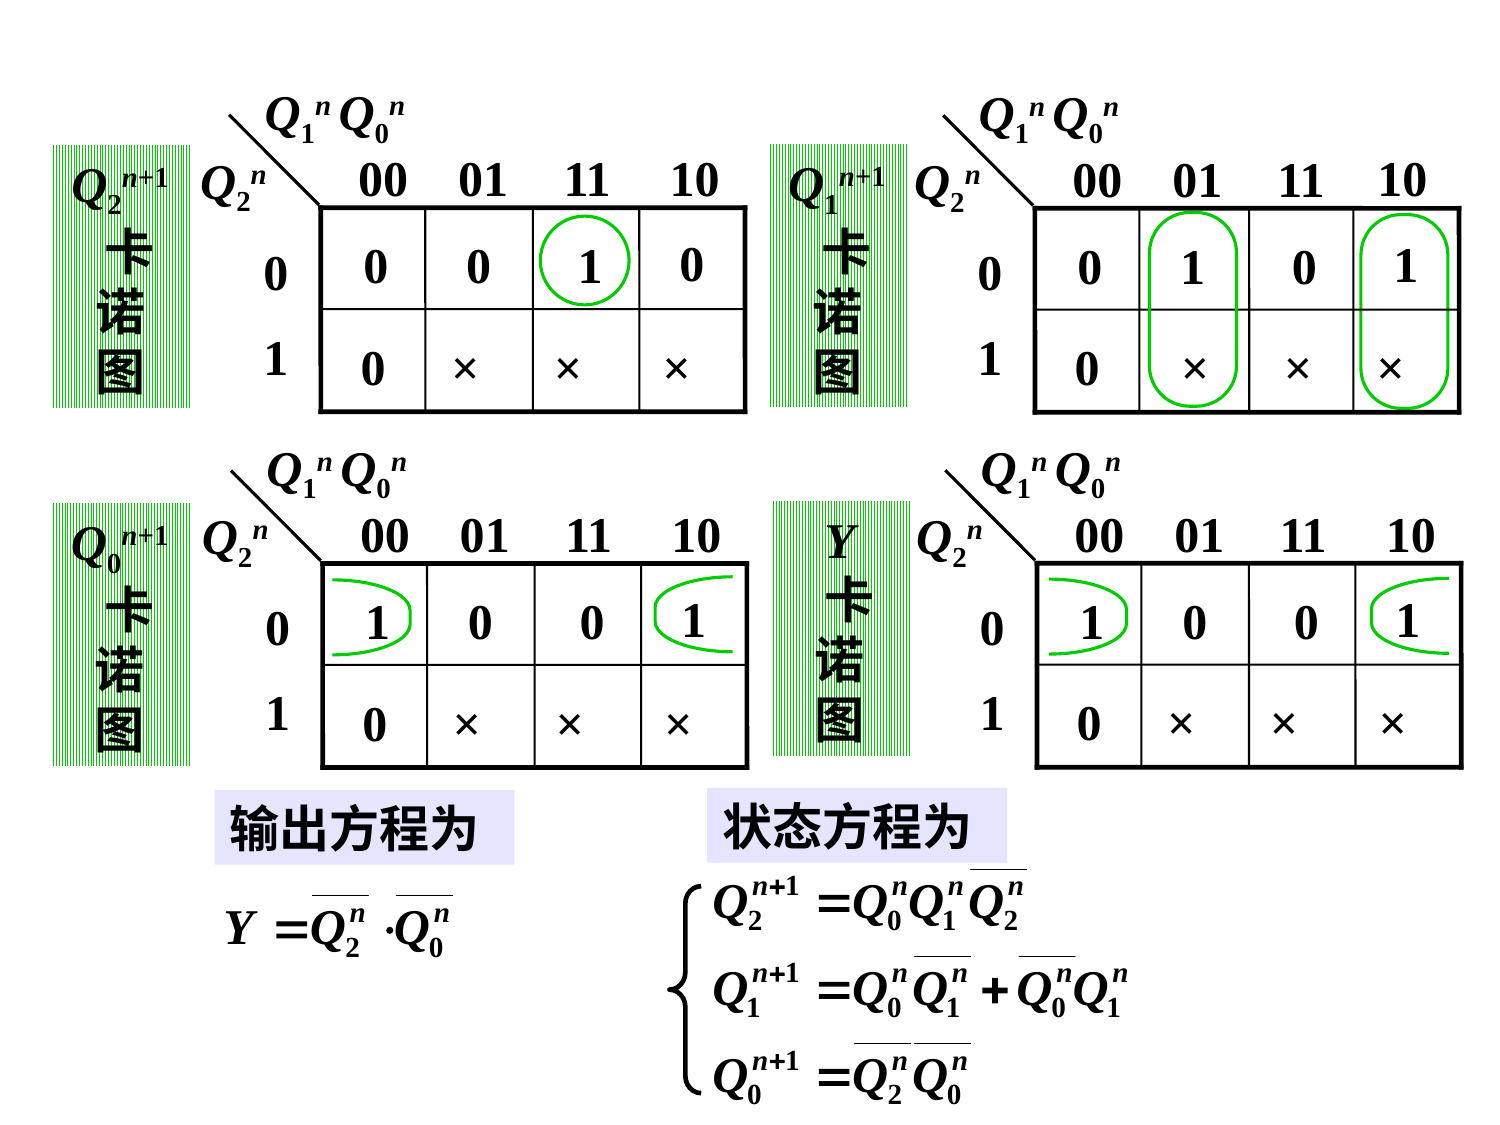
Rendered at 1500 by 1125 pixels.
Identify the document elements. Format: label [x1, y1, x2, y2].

text_box [50, 72, 1500, 768]
text_box [669, 787, 1136, 1110]
text_box [214, 789, 515, 964]
